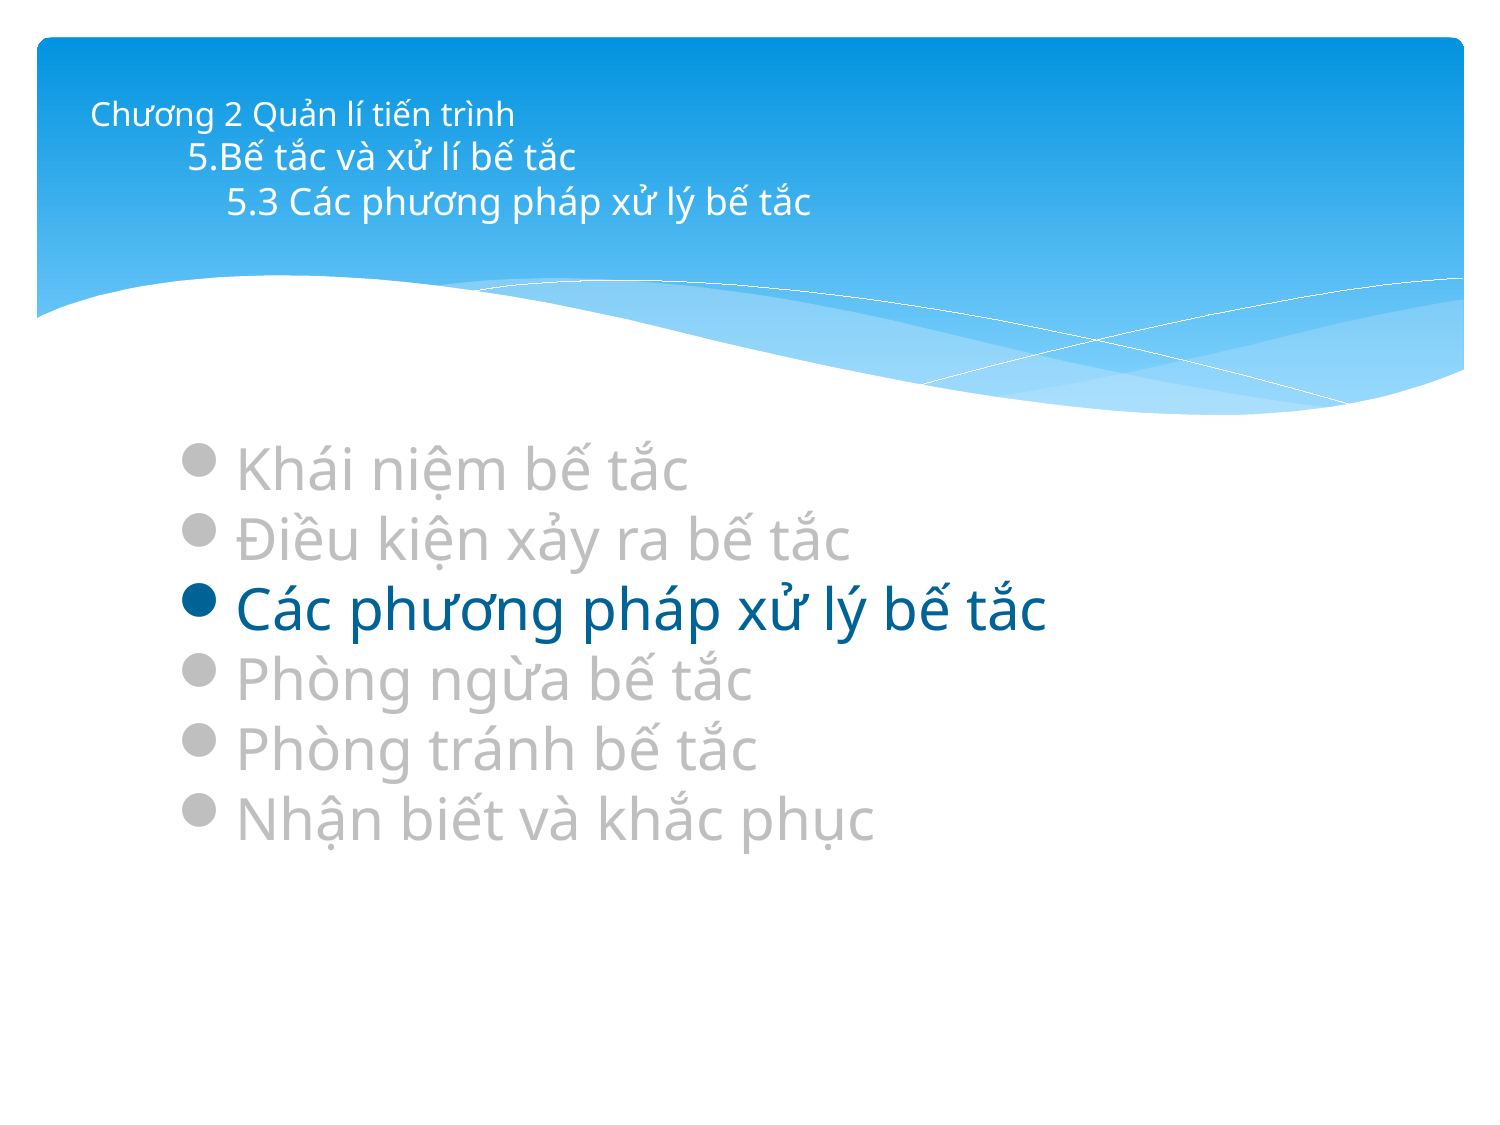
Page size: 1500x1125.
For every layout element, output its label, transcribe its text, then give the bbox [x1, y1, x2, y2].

title Chương 2 Quản lí tiến trình 5.Bế tắc và xử lí bế tắc 5.3 Các phương pháp xử lý bế tắc [75, 55, 1425, 261]
text_box Khái niệm bế tắc Điều kiện xảy ra bế tắc Các phương pháp xử lý bế tắc Phòng ngừa bế tắc Phòng tránh bế tắc Nhận biết và khắc phục [162, 424, 1075, 860]
